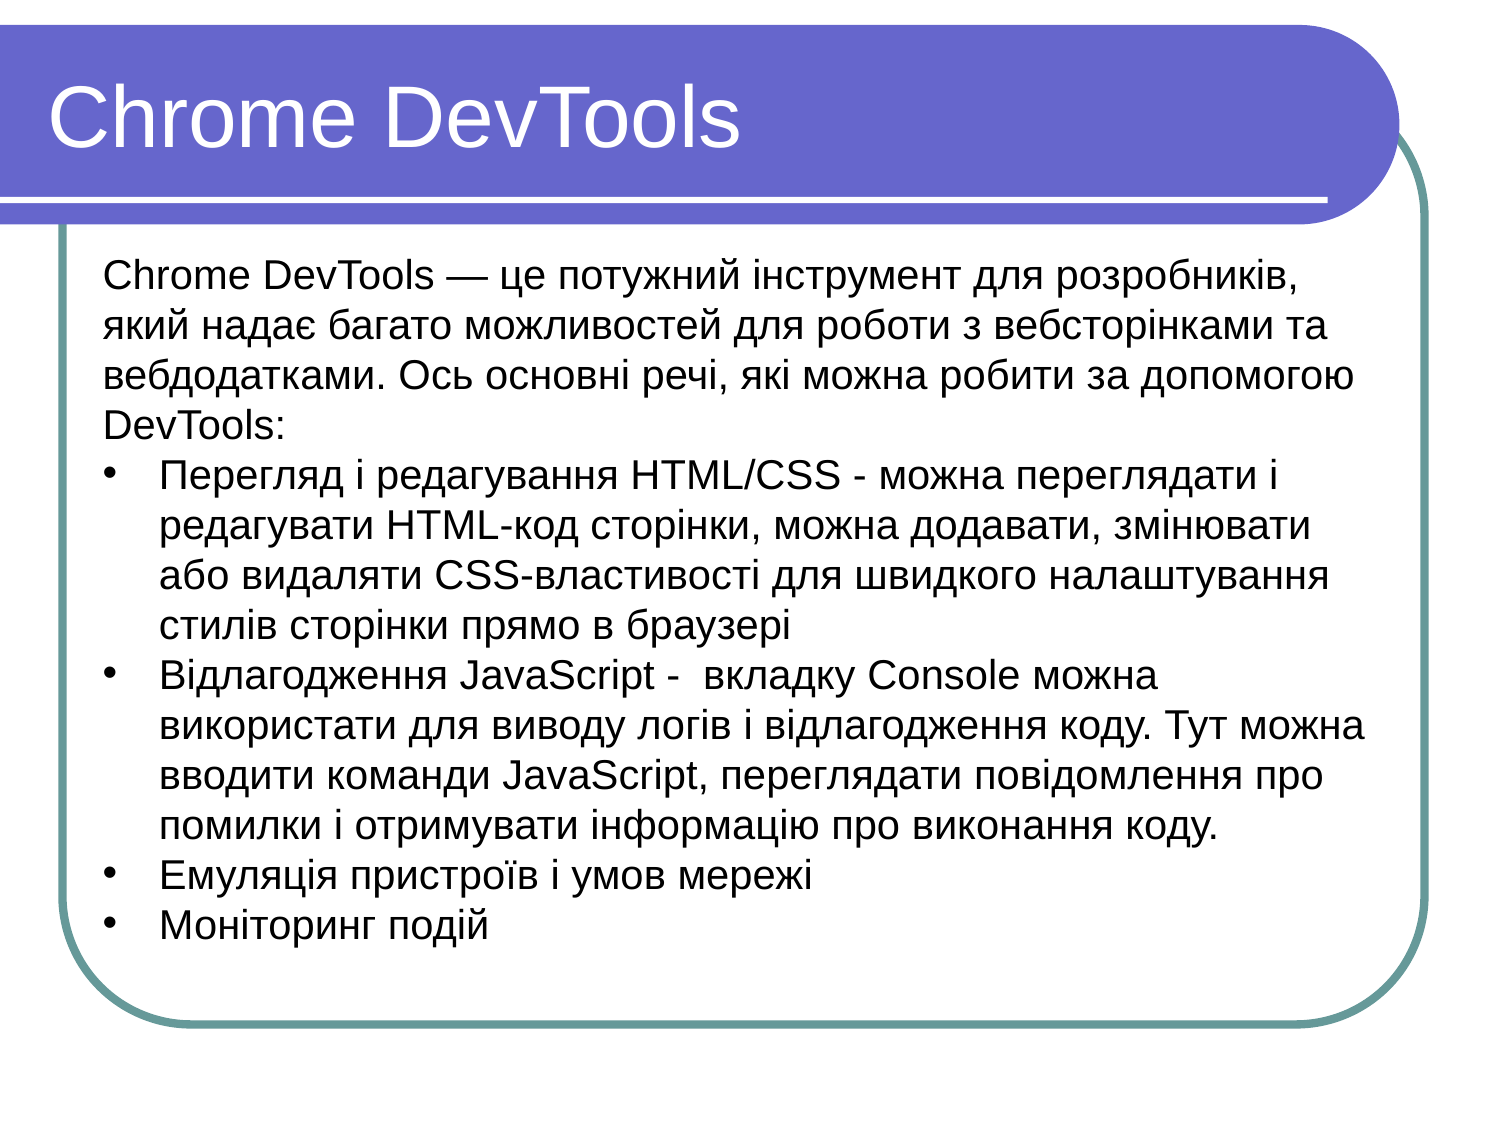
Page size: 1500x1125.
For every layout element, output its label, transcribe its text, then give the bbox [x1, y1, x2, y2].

text_box Chrome DevTools — це потужний інструмент для розробників, який надає багато можливостей для роботи з вебсторінками та вебдодатками. Ось основні речі, які можна робити за допомогою DevTools: Перегляд і редагування HTML/CSS - можна переглядати і редагувати HTML-код сторінки, можна додавати, змінювати або видаляти CSS-властивості для швидкого налаштування стилів сторінки прямо в браузері Відлагодження JavaScript - вкладку Console можна використати для виводу логів і відлагодження коду. Тут можна вводити команди JavaScript, переглядати повідомлення про помилки і отримувати інформацію про виконання коду. Емуляція пристроїв і умов мережі Моніторинг подій [87, 239, 1400, 988]
text_box Chrome DevTools [32, 37, 1347, 188]
